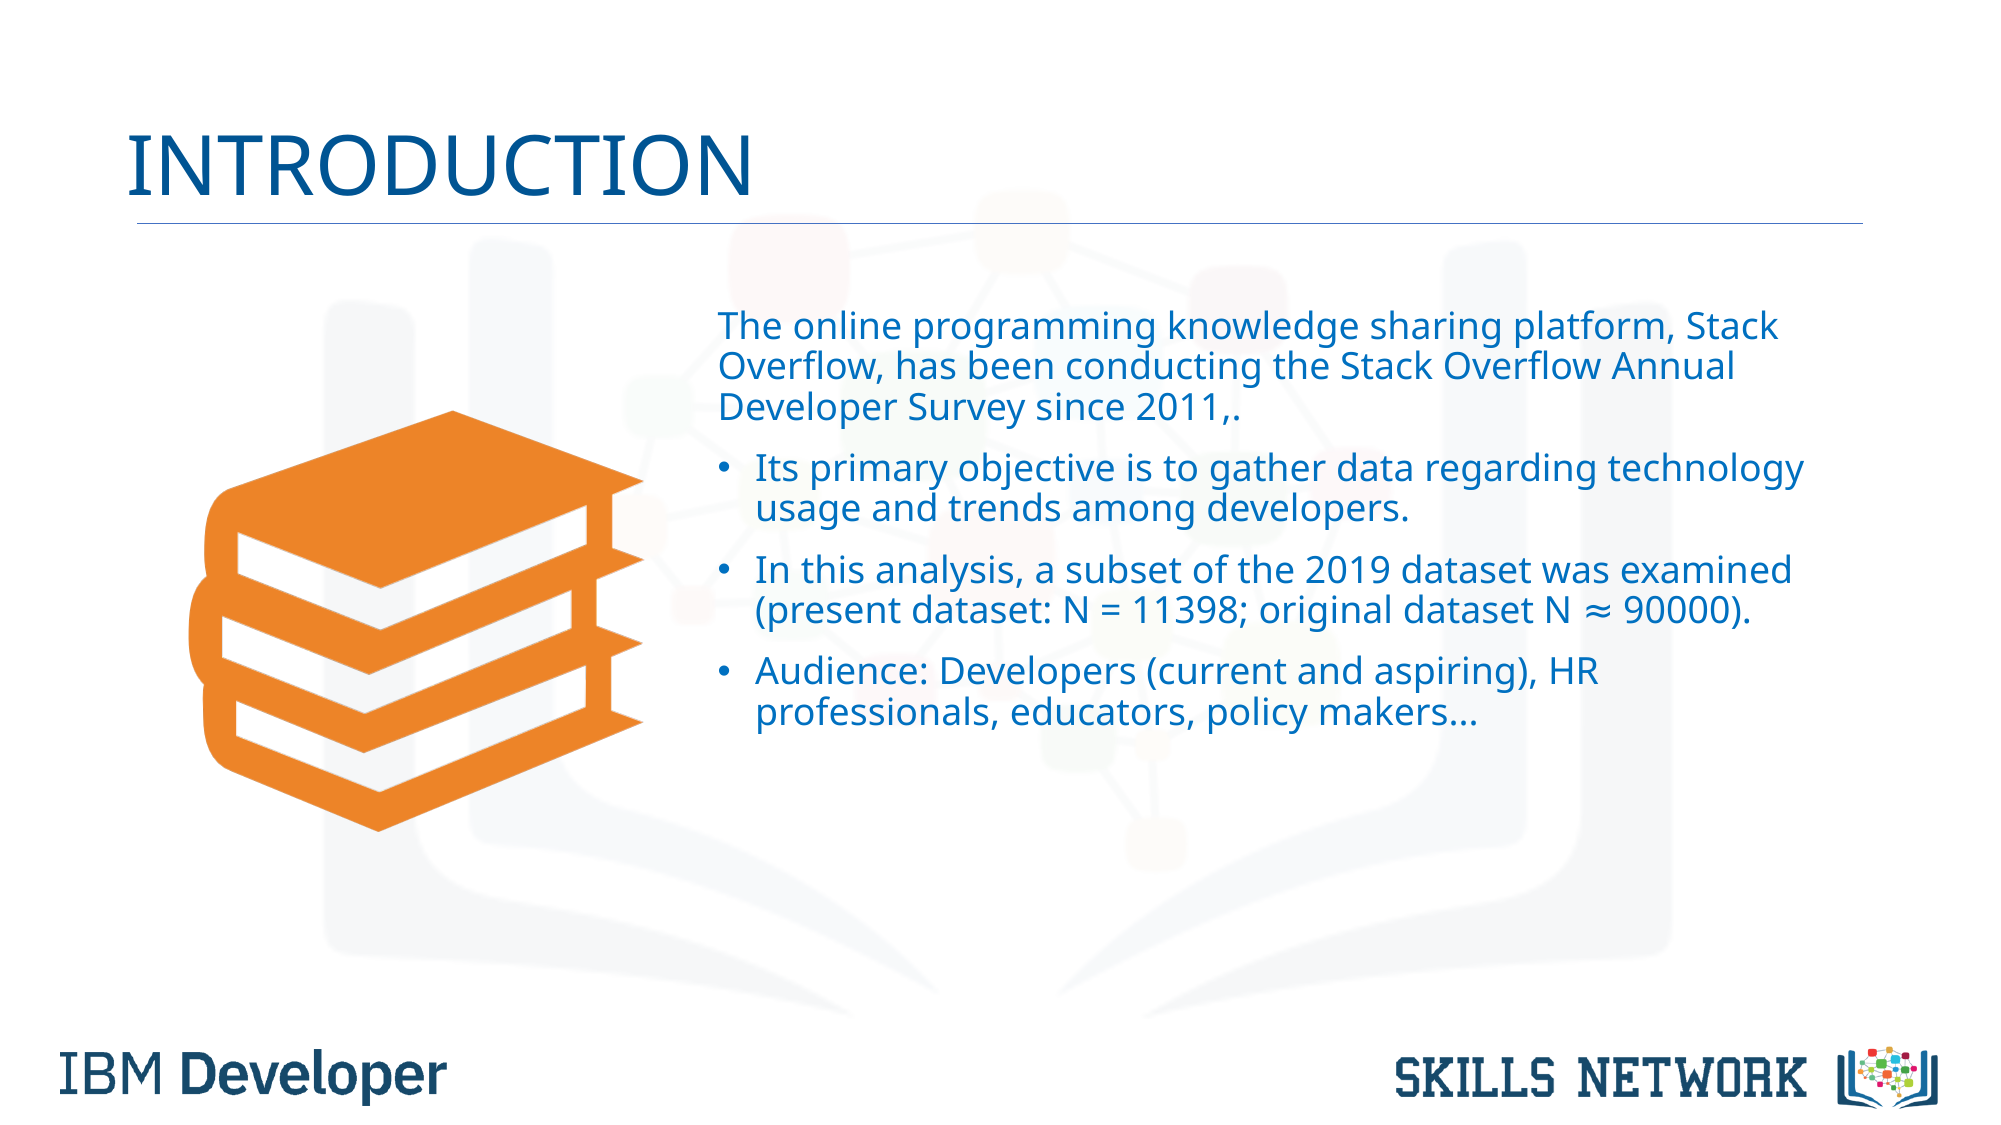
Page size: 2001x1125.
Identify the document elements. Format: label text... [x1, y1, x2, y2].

title INTRODUCTION [126, 59, 1381, 278]
picture [162, 370, 665, 873]
text_box The online programming knowledge sharing platform, Stack Overflow, has been conducting the Stack Overflow Annual Developer Survey since 2011,. Its primary objective is to gather data regarding technology usage and trends among developers. In this analysis, a subset of the 2019 dataset was examined (present dataset: N = 11398; original dataset N ≈ 90000). Audience: Developers (current and aspiring), HR professionals, educators, policy makers... [702, 299, 1863, 1014]
picture [1390, 1045, 1945, 1111]
picture [55, 1045, 459, 1108]
